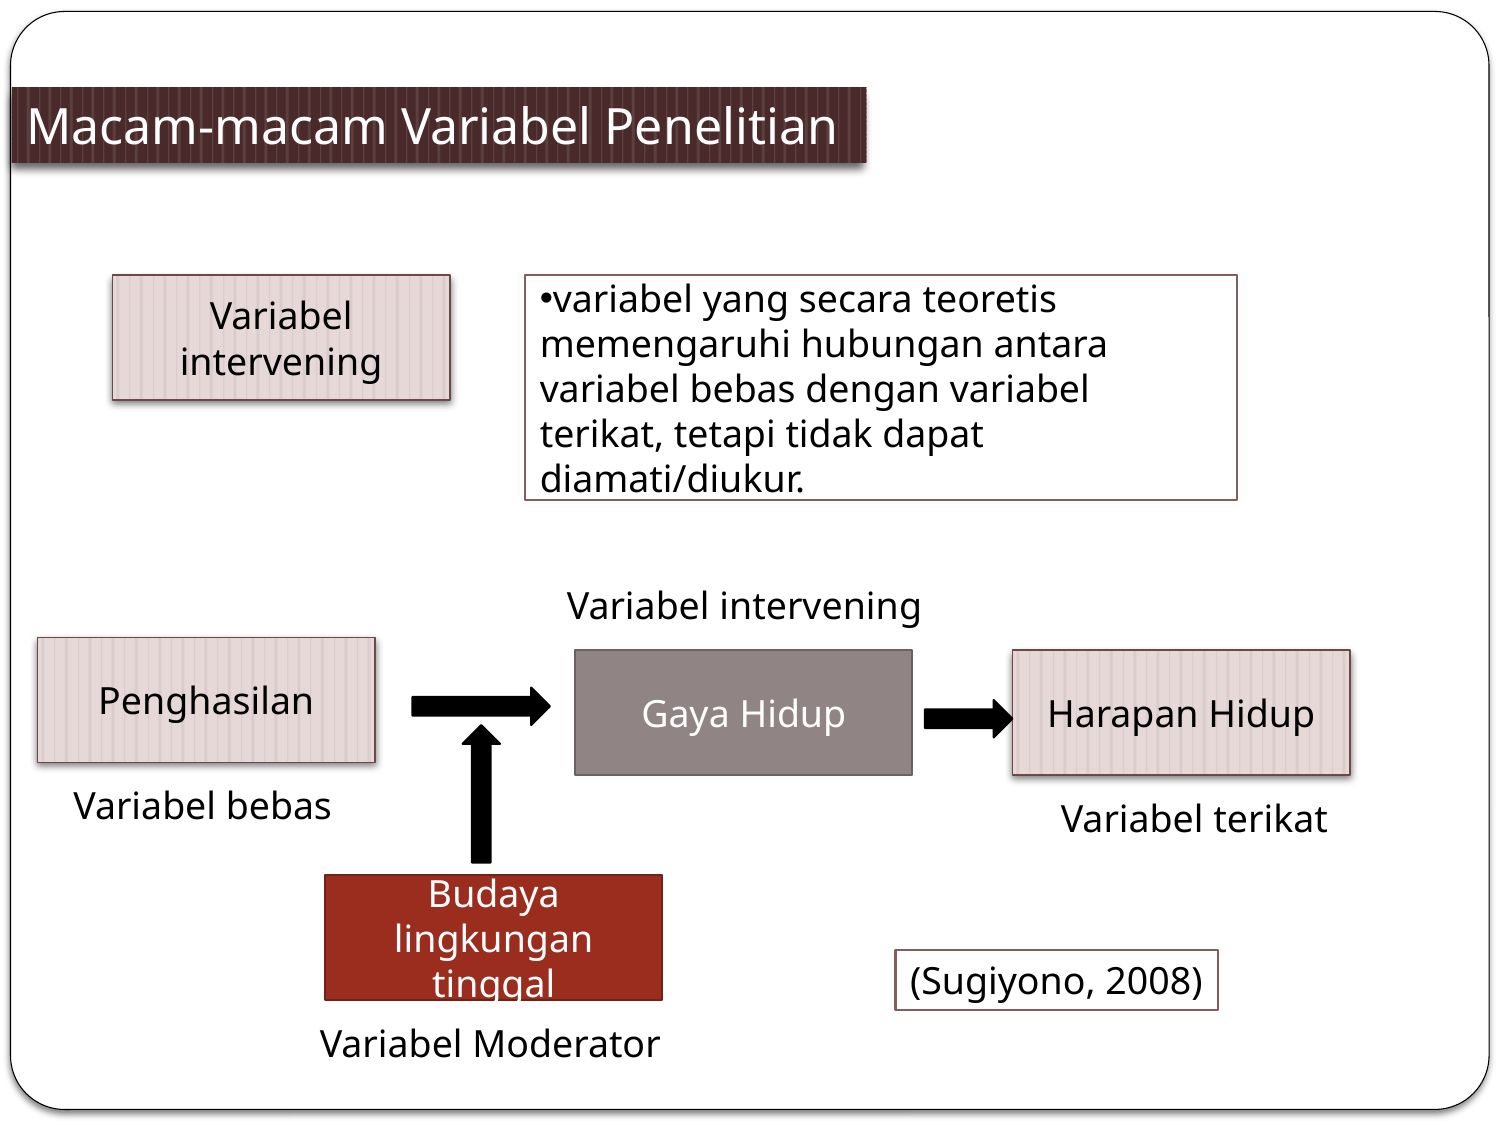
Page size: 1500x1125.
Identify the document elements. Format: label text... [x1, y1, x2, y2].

text_box Budaya lingkungan tinggal [324, 874, 663, 1001]
text_box (Sugiyono, 2008) [894, 949, 1219, 1011]
text_box [461, 724, 501, 864]
text_box Penghasilan [37, 637, 376, 763]
text_box Macam-macam Variabel Penelitian [11, 87, 867, 163]
text_box Variabel Moderator [305, 1012, 676, 1073]
text_box [411, 686, 551, 726]
text_box Harapan Hidup [1012, 649, 1351, 776]
text_box Variabel bebas [58, 774, 348, 835]
text_box Variabel intervening [552, 574, 938, 635]
text_box [923, 699, 1014, 739]
text_box Variabel terikat [1046, 787, 1343, 848]
text_box variabel yang secara teoretis memengaruhi hubungan antara variabel bebas dengan variabel terikat, tetapi tidak dapat diamati/diukur. [524, 274, 1238, 501]
text_box Variabel intervening [112, 274, 451, 401]
text_box Gaya Hidup [574, 649, 913, 776]
